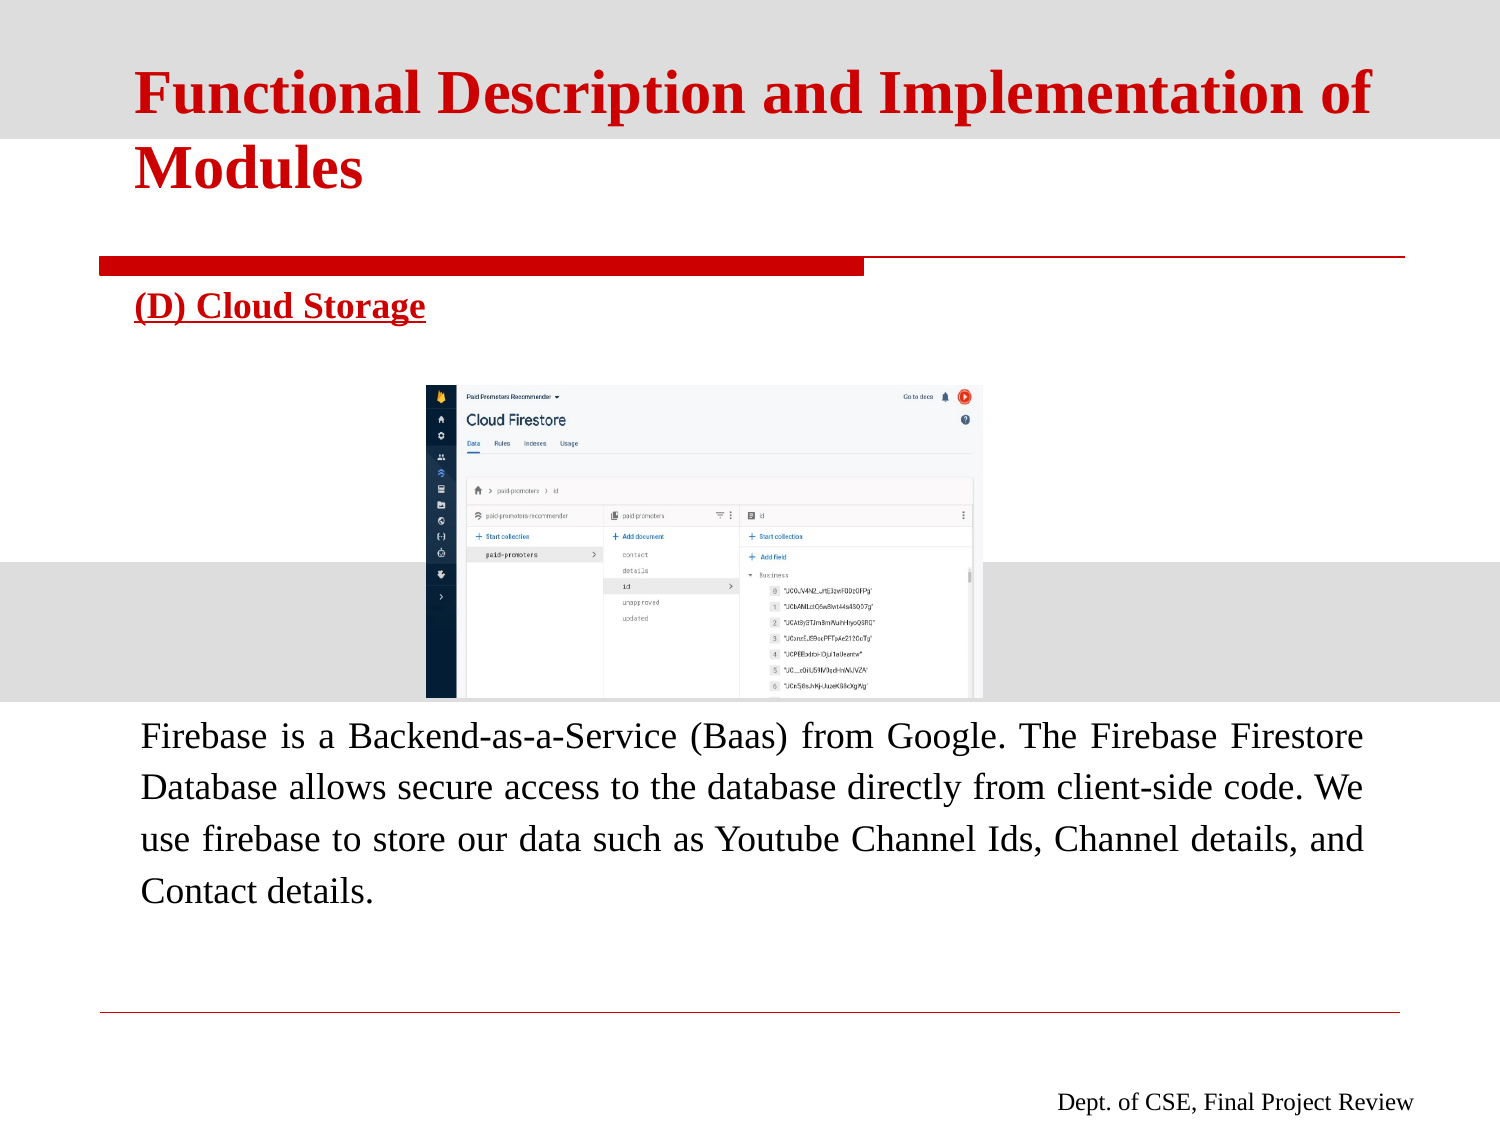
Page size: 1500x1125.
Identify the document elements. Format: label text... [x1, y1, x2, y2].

picture [0, 0, 1500, 1125]
title Functional Description and Implementation of Modules [119, 91, 1453, 209]
text_box [378, 730, 606, 772]
list (D) Cloud Storage Firebase is a Backend-as-a-Service (Baas) from Google. The Firebase Firestore Database allows secure access to the database directly from client-side code. We use firebase to store our data such as Youtube Channel Ids, Channel details, and Contact details. [119, 273, 1381, 985]
text_box Dept. of CSE, Final Project Review [978, 1070, 1500, 1125]
